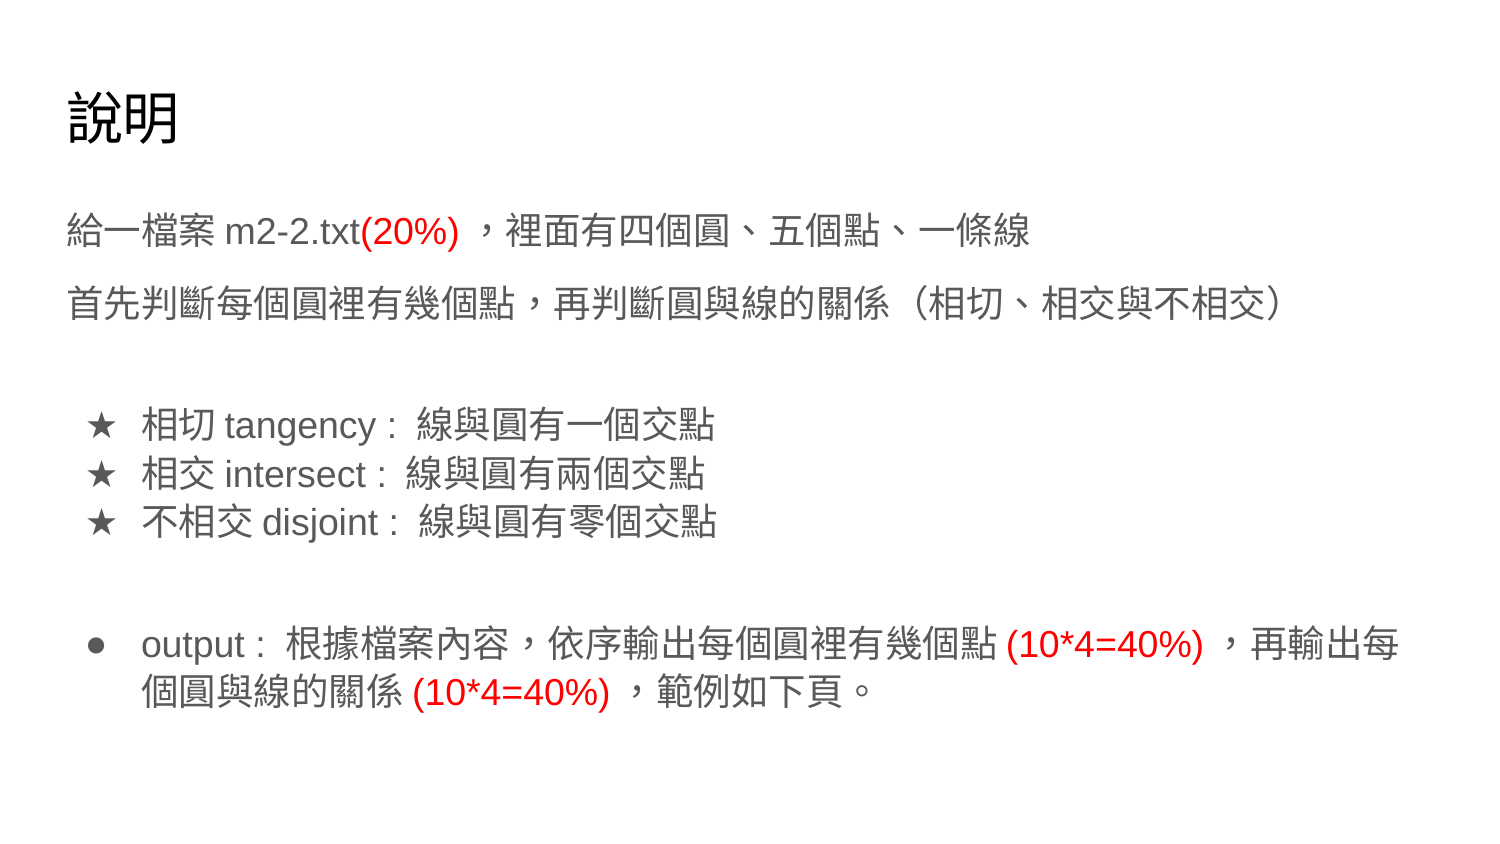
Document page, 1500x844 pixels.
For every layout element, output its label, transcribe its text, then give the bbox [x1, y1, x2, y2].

list 給一檔案m2-2.txt(20%)，裡面有四個圓、五個點、一條線 首先判斷每個圓裡有幾個點，再判斷圓與線的關係（相切、相交與不相交） 相切tangency : 線與圓有一個交點 相交intersect : 線與圓有兩個交點 不相交disjoint : 線與圓有零個交點 output : 根據檔案內容，依序輸出每個圓裡有幾個點(10*4=40%)，再輸出每個圓與線的關係(10*4=40%)，範例如下頁。 [51, 189, 1449, 750]
title 說明 [51, 72, 1449, 167]
